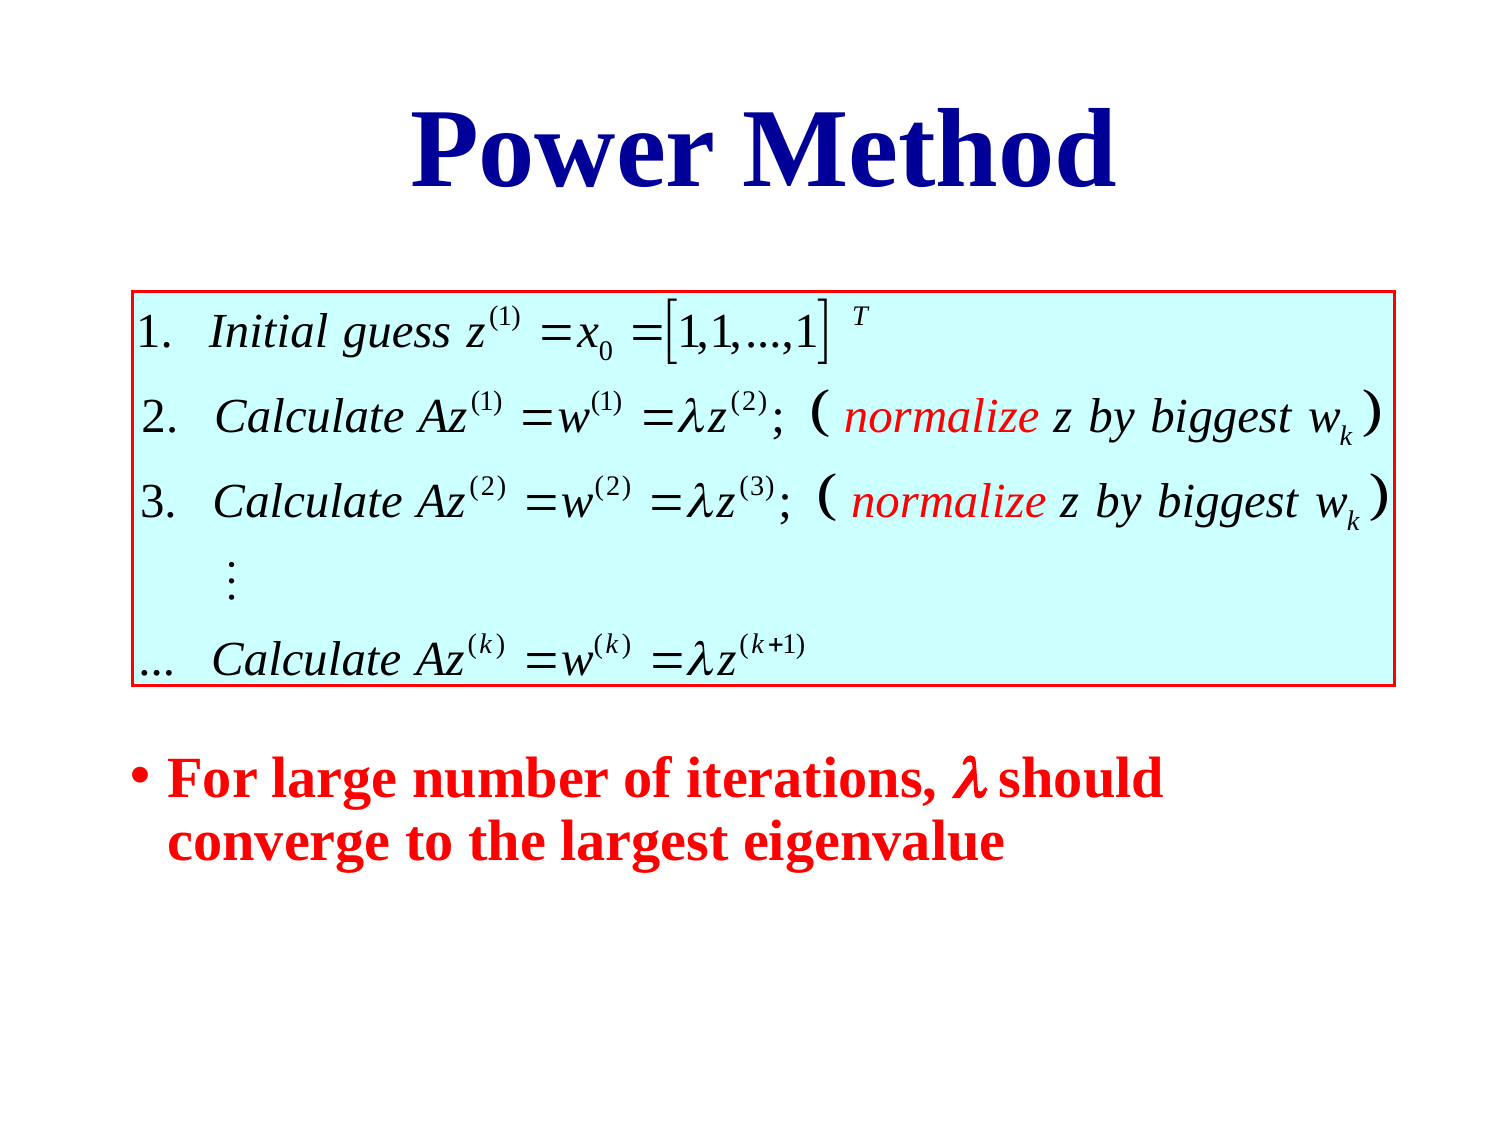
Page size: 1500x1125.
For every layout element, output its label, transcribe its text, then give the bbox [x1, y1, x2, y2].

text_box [134, 292, 1394, 685]
title Power Method [213, 63, 1314, 238]
list For large number of iterations,  should converge to the largest eigenvalue [115, 739, 1379, 951]
